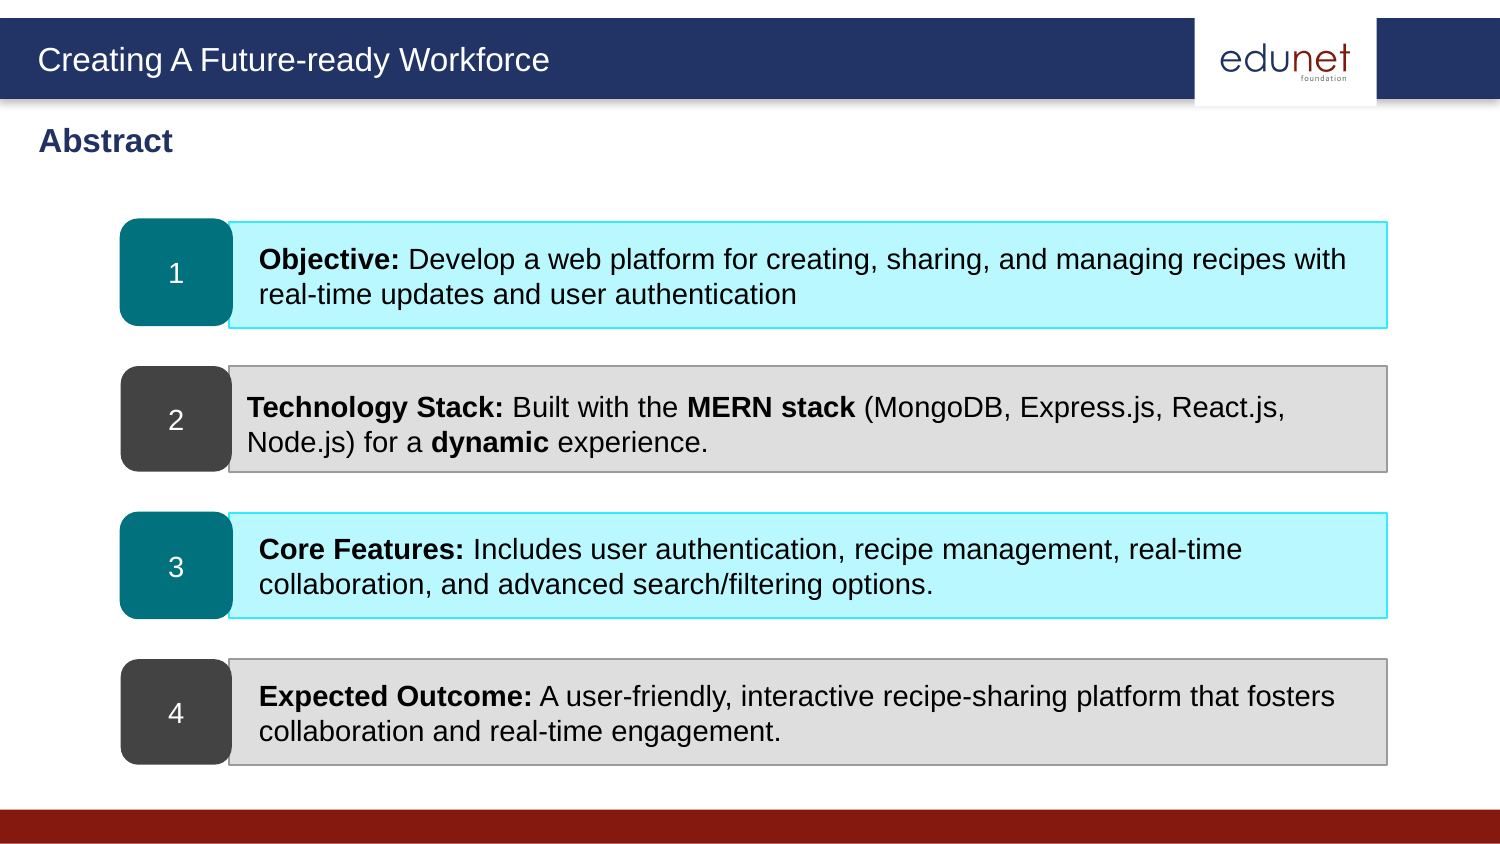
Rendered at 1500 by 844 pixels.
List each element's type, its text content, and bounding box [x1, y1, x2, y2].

picture [1215, 38, 1356, 86]
text_box Abstract [23, 112, 750, 167]
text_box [120, 219, 1388, 765]
